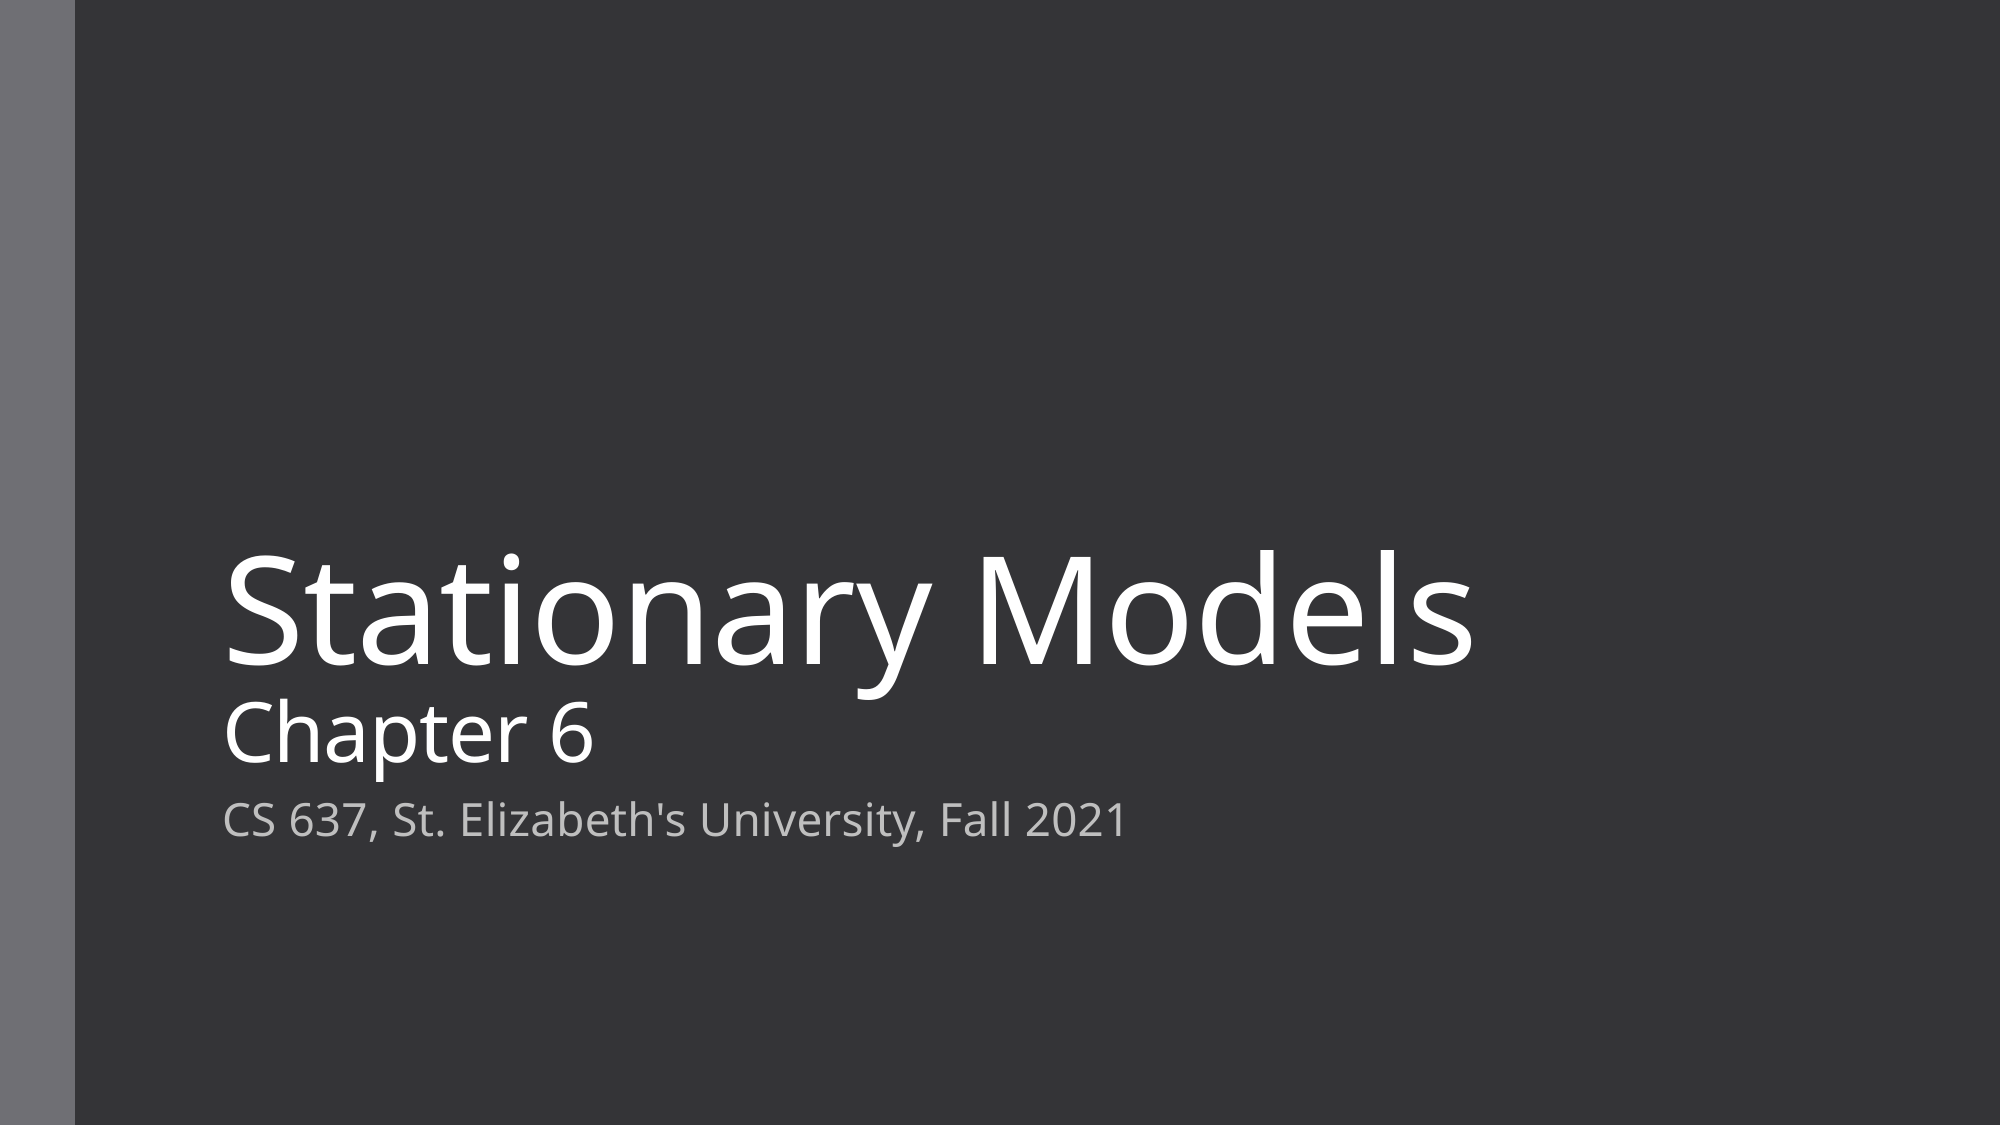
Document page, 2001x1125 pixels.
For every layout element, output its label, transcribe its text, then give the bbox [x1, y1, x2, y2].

subtitle CS 637, St. Elizabeth's University, Fall 2021 [206, 787, 1752, 1065]
title Stationary Models Chapter 6 [206, 124, 1933, 788]
